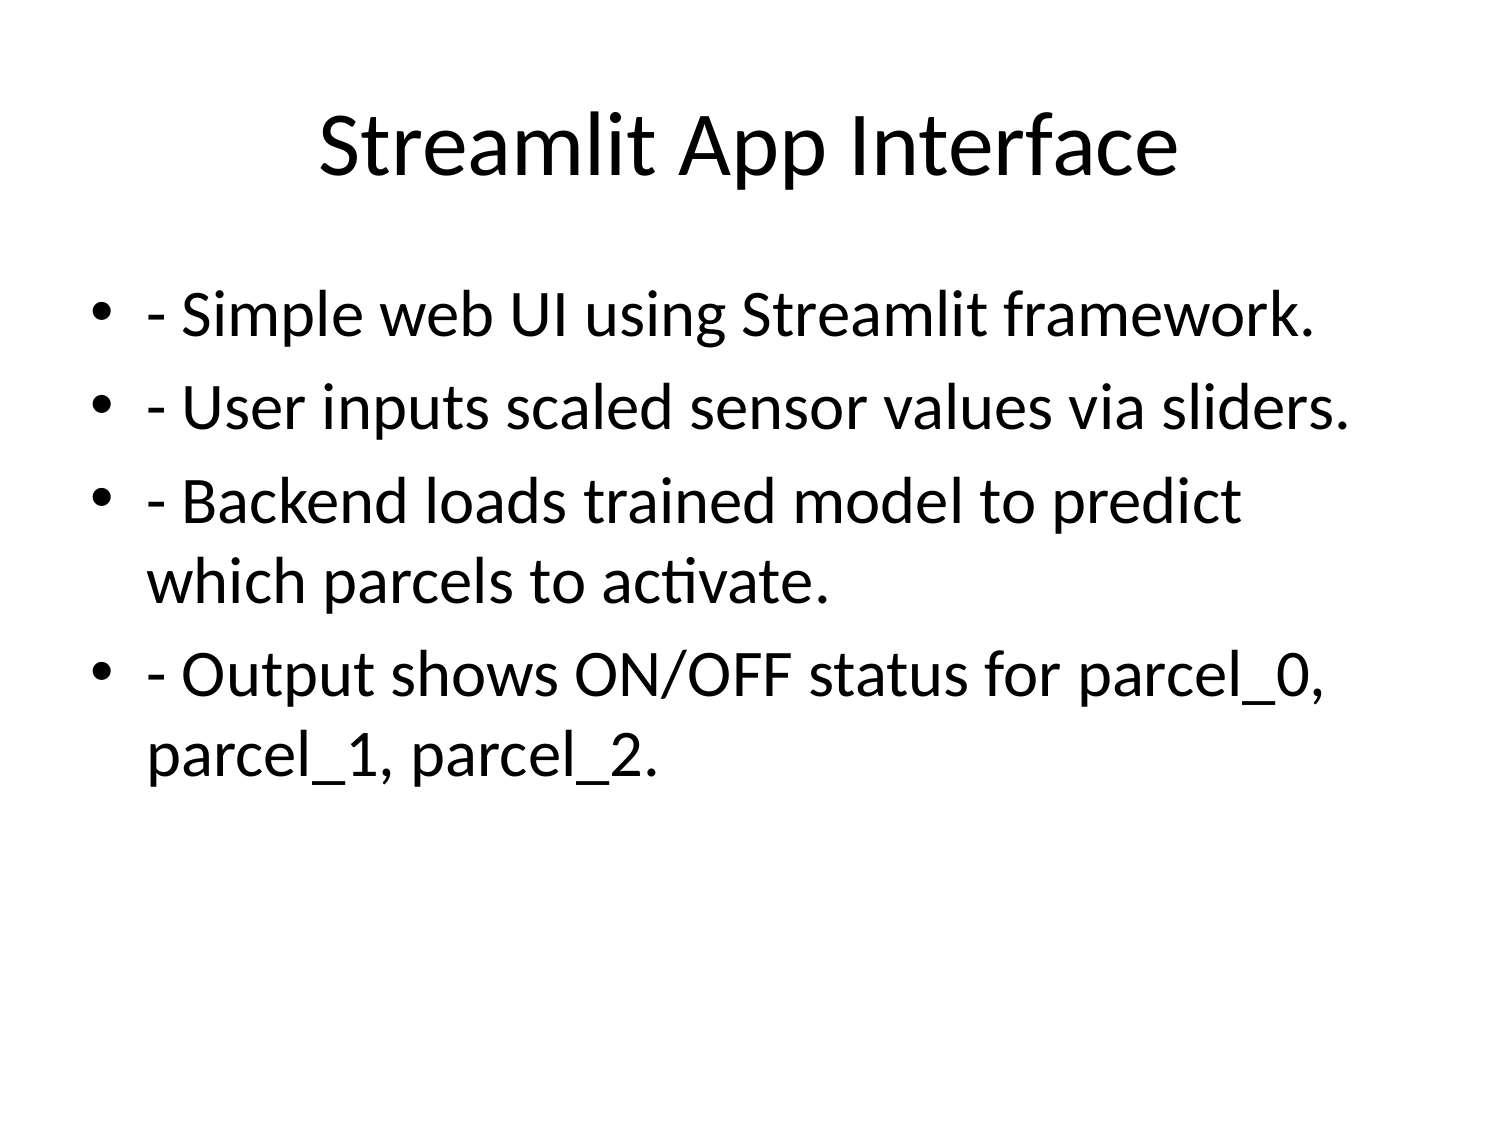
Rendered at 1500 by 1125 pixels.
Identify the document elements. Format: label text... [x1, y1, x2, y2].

title Streamlit App Interface [75, 45, 1425, 233]
list - Simple web UI using Streamlit framework. - User inputs scaled sensor values via sliders. - Backend loads trained model to predict which parcels to activate. - Output shows ON/OFF status for parcel_0, parcel_1, parcel_2. [75, 262, 1425, 1005]
